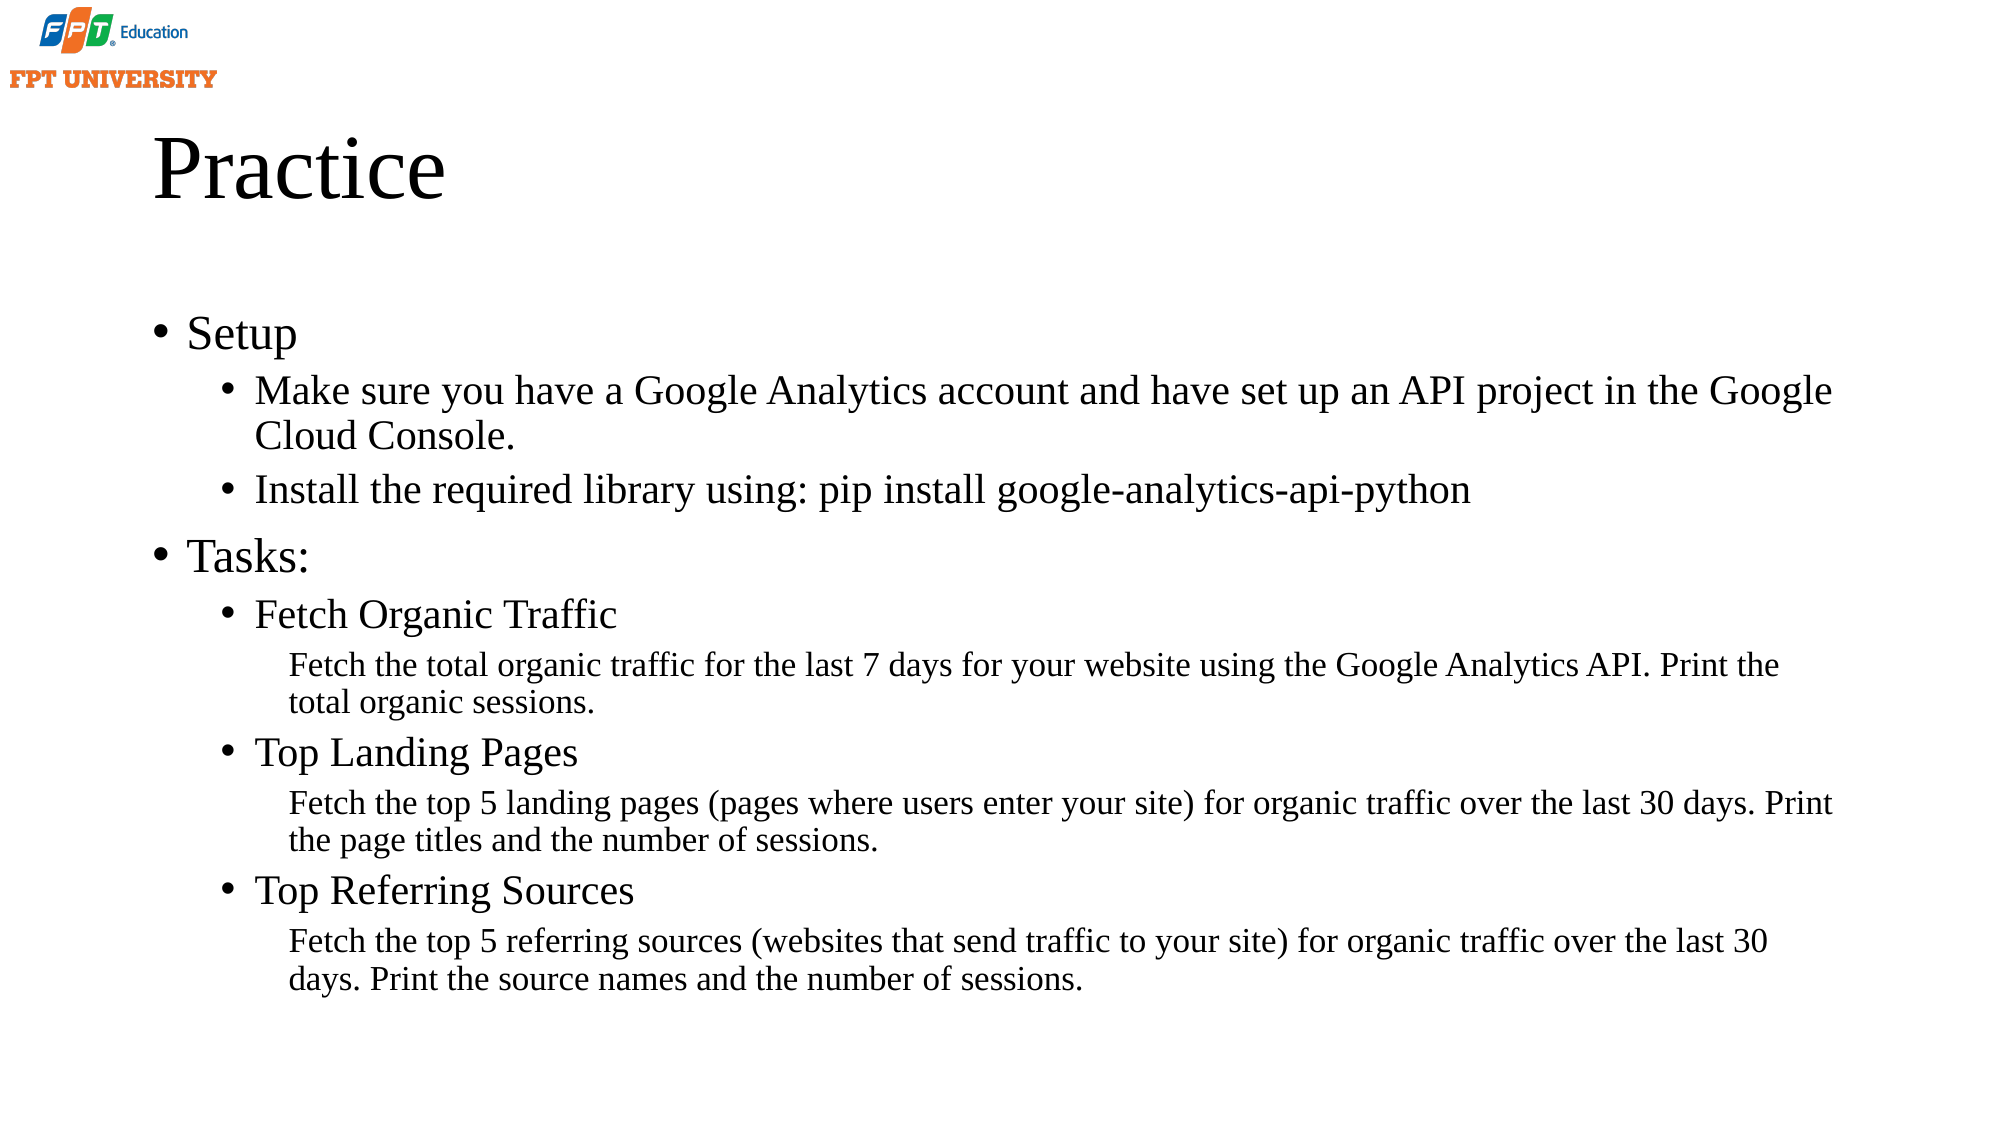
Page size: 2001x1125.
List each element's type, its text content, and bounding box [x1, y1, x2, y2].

picture [10, 7, 217, 88]
list Setup Make sure you have a Google Analytics account and have set up an API project in the Google Cloud Console. Install the required library using: pip install google-analytics-api-python Tasks: Fetch Organic Traffic Fetch the total organic traffic for the last 7 days for your website using the Google Analytics API. Print the total organic sessions. Top Landing Pages Fetch the top 5 landing pages (pages where users enter your site) for organic traffic over the last 30 days. Print the page titles and the number of sessions. Top Referring Sources Fetch the top 5 referring sources (websites that send traffic to your site) for organic traffic over the last 30 days. Print the source names and the number of sessions. [137, 299, 1863, 1014]
title Practice [137, 59, 1863, 278]
